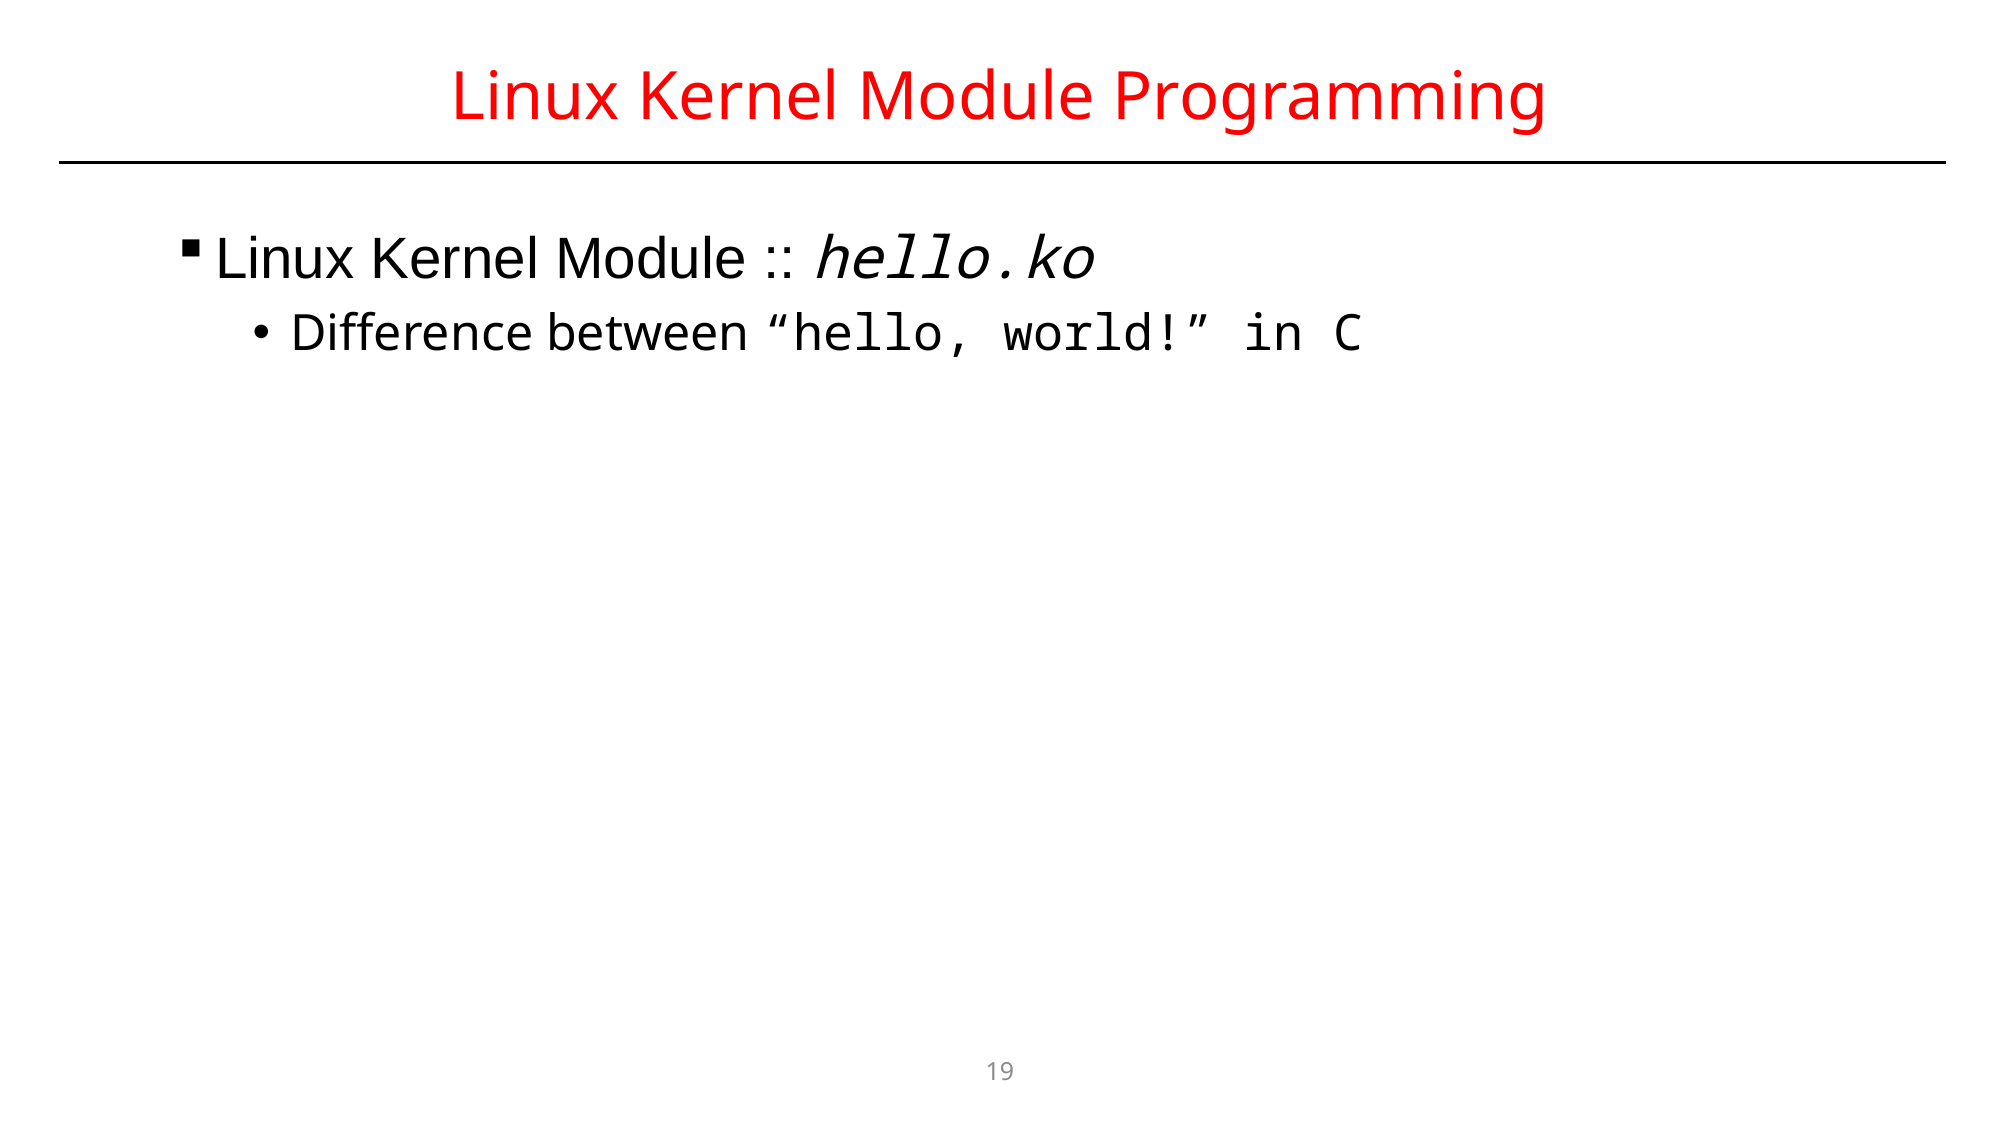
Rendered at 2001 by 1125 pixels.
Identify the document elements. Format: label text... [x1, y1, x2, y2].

title Linux Kernel Module Programming [137, 42, 1863, 153]
text_box Linux Kernel Module :: hello.ko Difference between “hello, world!” in C [162, 213, 1888, 1003]
slide_number 19 [774, 1042, 1225, 1103]
